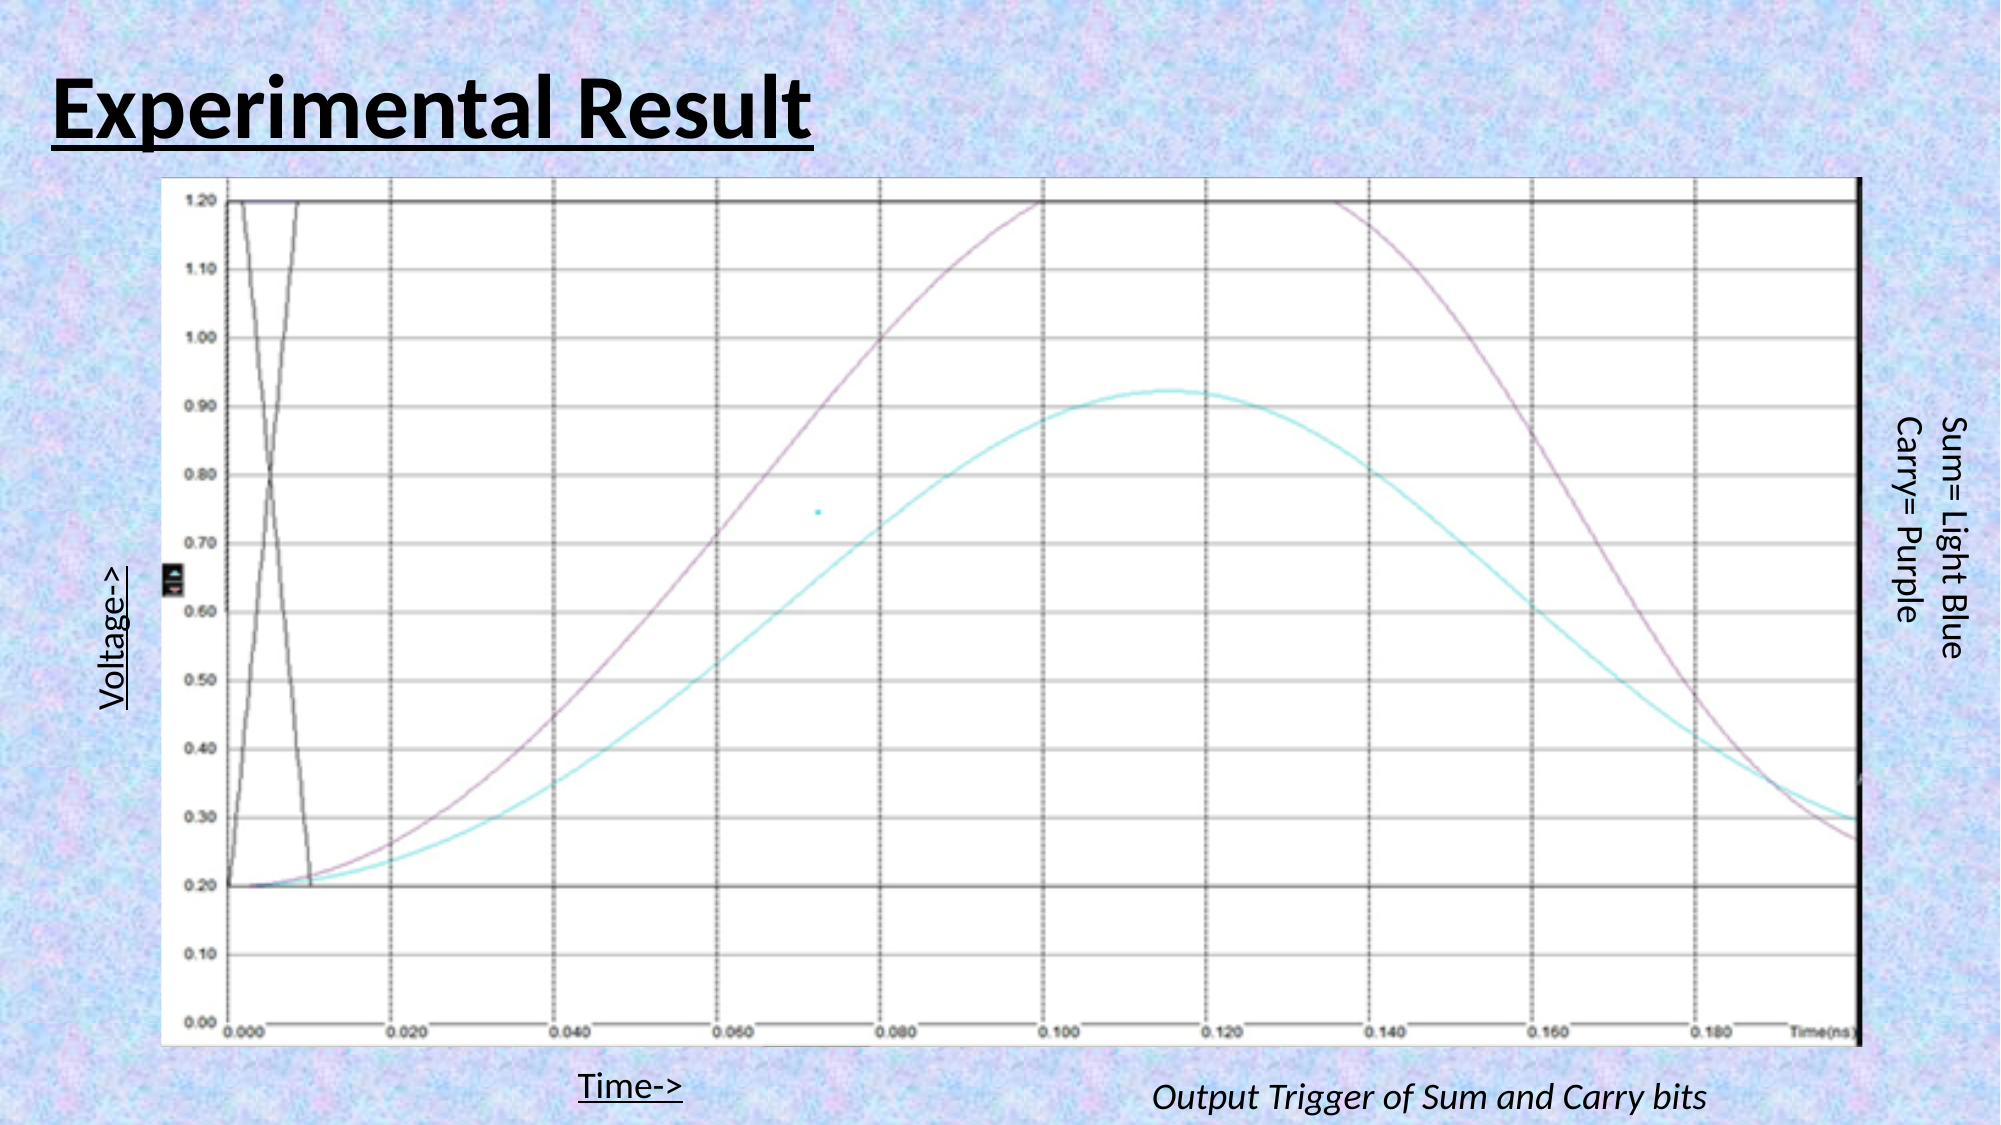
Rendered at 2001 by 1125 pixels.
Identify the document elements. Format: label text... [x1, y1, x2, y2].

title Experimental Result [36, 41, 1863, 177]
picture [0, 0, 2001, 1125]
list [161, 176, 1863, 1047]
text_box Output Trigger of Sum and Carry bits [1136, 1064, 1723, 1125]
text_box Voltage-> [78, 551, 139, 725]
text_box Sum= Light Blue Carry= Purple [1883, 401, 1988, 676]
text_box Time-> [562, 1053, 699, 1113]
